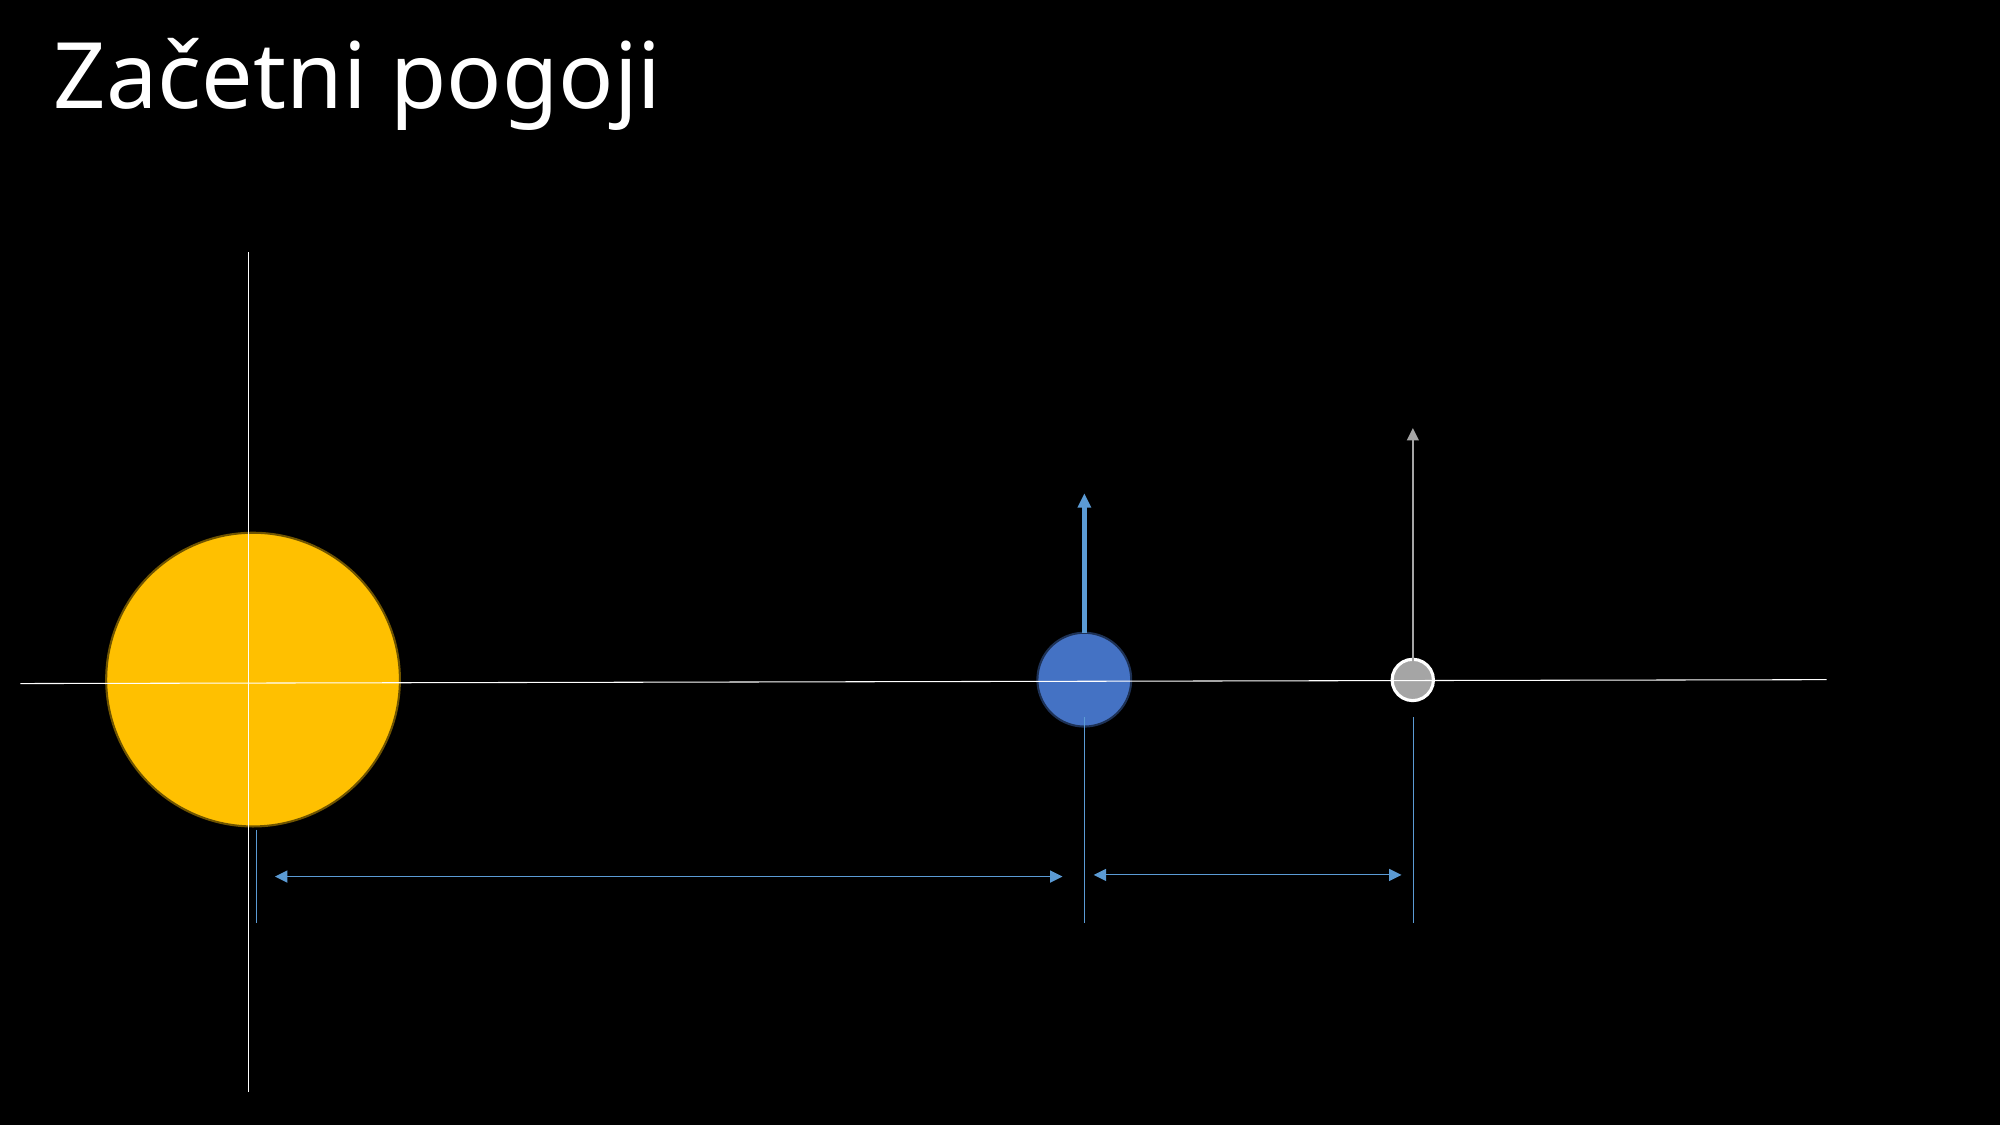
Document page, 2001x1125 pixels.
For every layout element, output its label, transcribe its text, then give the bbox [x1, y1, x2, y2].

text_box [1391, 684, 1435, 703]
text_box [249, 531, 401, 679]
text_box [1036, 631, 1133, 679]
text_box [1390, 657, 1435, 679]
text_box [249, 684, 401, 828]
text_box [105, 684, 248, 828]
title Začetni pogoji [39, 9, 1764, 149]
text_box [105, 531, 248, 679]
text_box [1036, 684, 1133, 728]
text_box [20, 679, 1827, 684]
